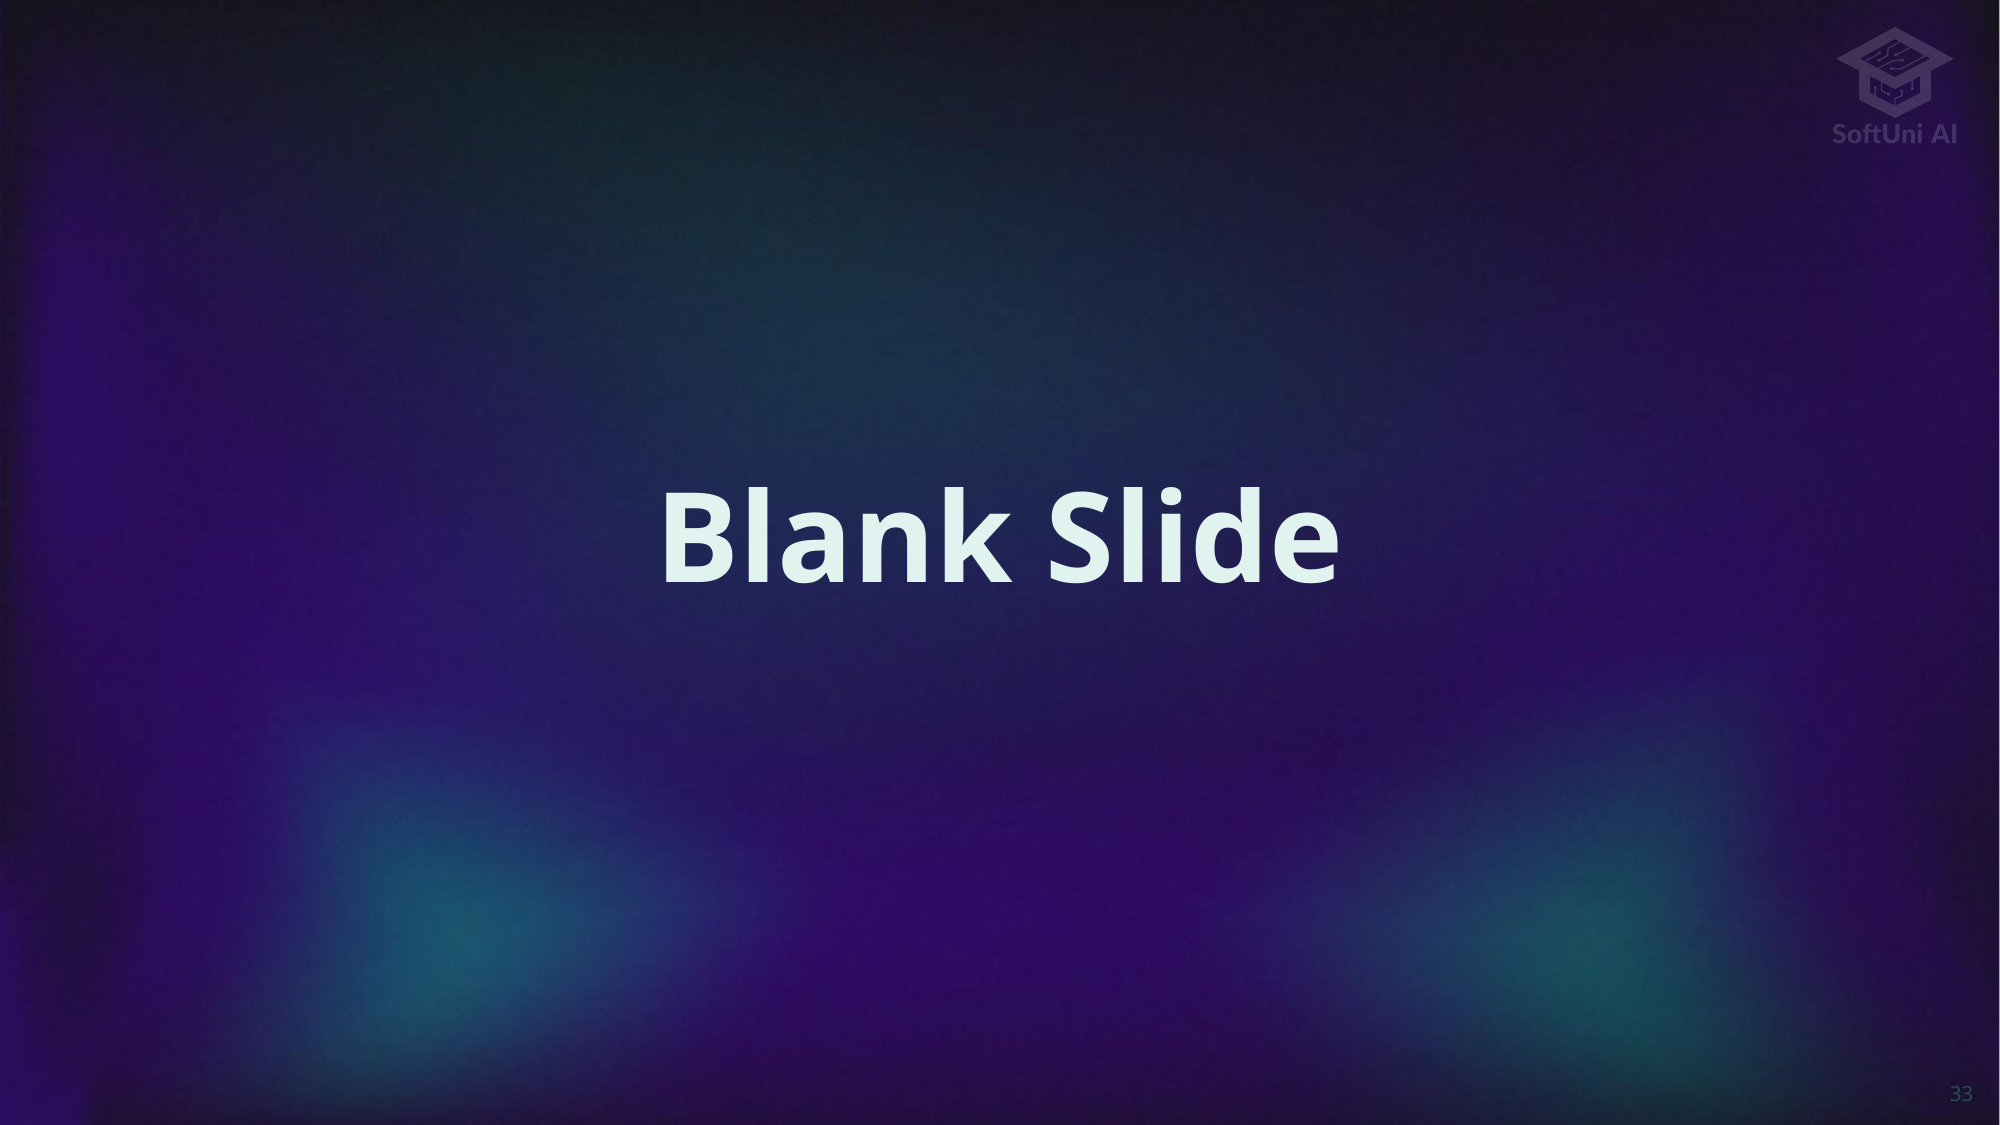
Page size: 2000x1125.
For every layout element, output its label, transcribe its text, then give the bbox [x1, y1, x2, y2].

slide_number 33 [1927, 1067, 1989, 1117]
title Blank Slide [320, 349, 1679, 717]
picture [0, 0, 2000, 1125]
